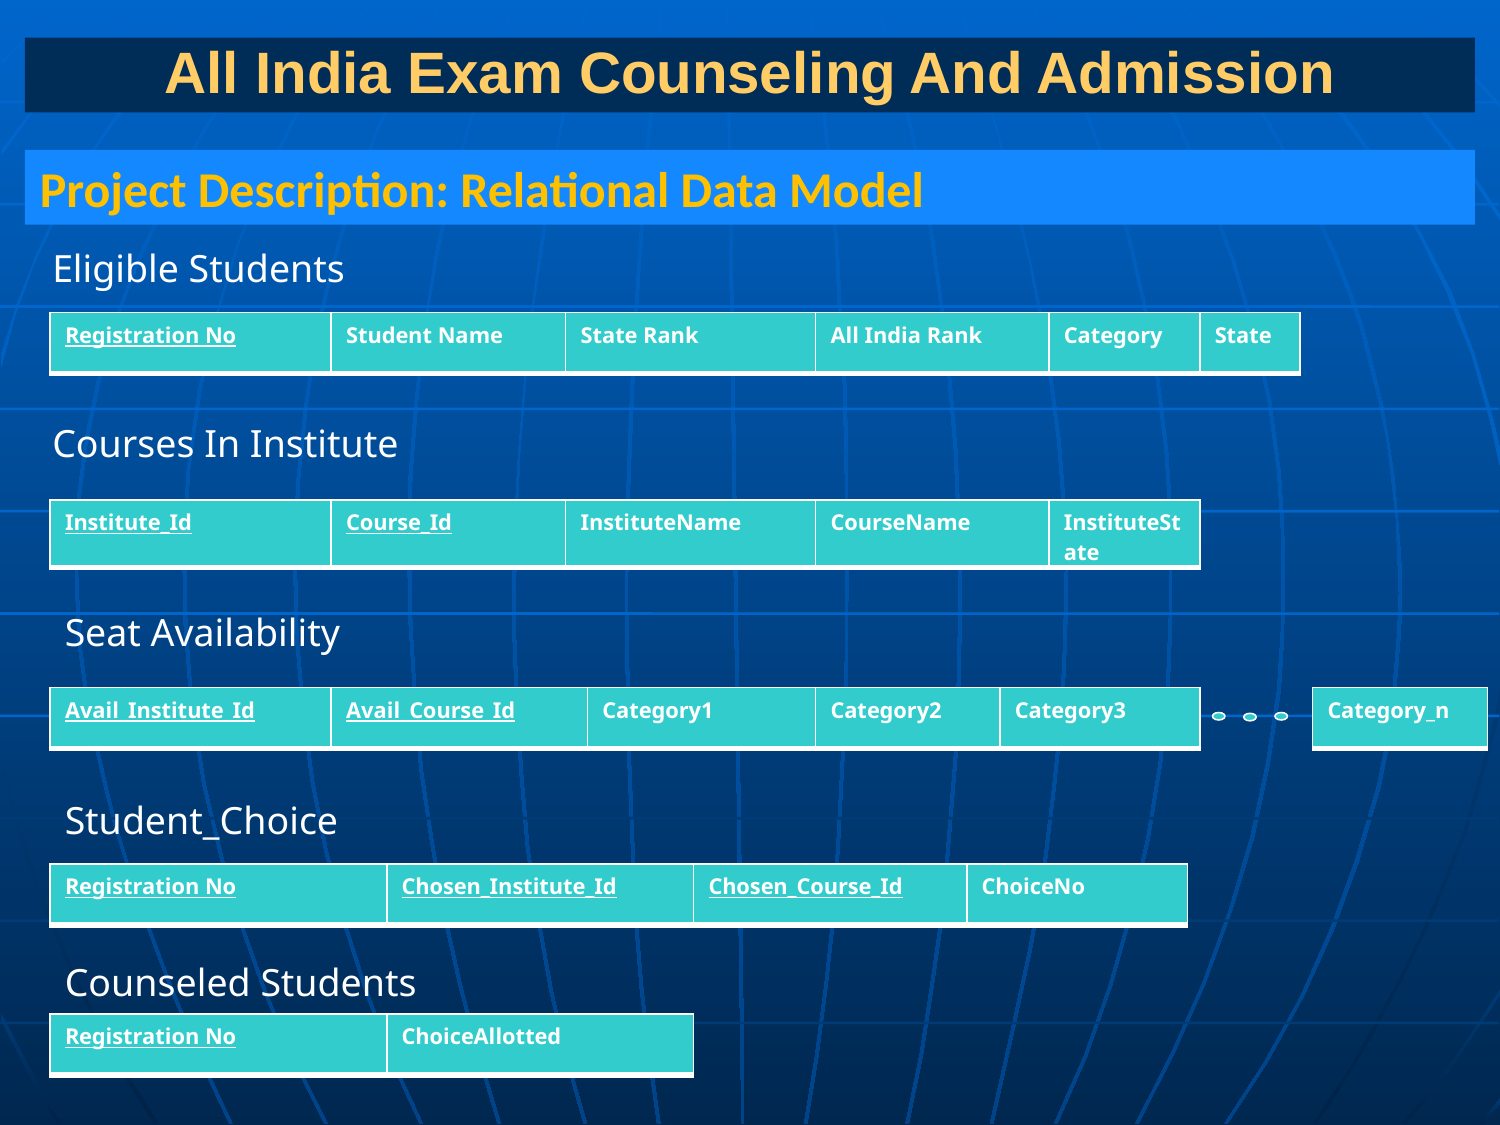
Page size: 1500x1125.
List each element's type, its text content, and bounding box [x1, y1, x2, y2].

table_header ChoiceAllotted [388, 1015, 693, 1072]
table_header State Rank [566, 313, 815, 371]
table_header Chosen_Course_Id [694, 865, 966, 922]
text_box Project Description: Relational Data Model [24, 149, 1475, 225]
table_header Avail_Institute_Id [51, 688, 330, 746]
table_header Registration No [51, 865, 386, 922]
table_header Category3 [1001, 688, 1199, 746]
table_header InstituteName [566, 501, 815, 565]
table_header Institute_Id [51, 518, 330, 565]
table_header Course_Id [332, 501, 565, 565]
table_header Category2 [816, 688, 999, 746]
text_box Student_Choice [49, 789, 513, 850]
table_header Chosen_Institute_Id [388, 865, 693, 922]
text_box Eligible Students [37, 237, 47, 298]
title All India Exam Counseling And Admission [24, 37, 1476, 113]
table_header Avail_Course_Id [332, 688, 587, 746]
text_box Seat Availability [49, 601, 513, 662]
text_box Courses In Institute [37, 412, 500, 518]
table_header Registration No [51, 313, 330, 371]
text_box [1243, 713, 1257, 721]
text_box [1212, 712, 1225, 721]
table_header InstituteState [1050, 501, 1199, 565]
text_box [1274, 712, 1288, 721]
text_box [49, 237, 1413, 299]
text_box Counseled Students [49, 951, 513, 1012]
table_header Student Name [332, 313, 565, 371]
table_header Registration No [51, 1015, 386, 1072]
table_header ChoiceNo [968, 865, 1187, 922]
table_header CourseName [816, 501, 1048, 565]
table_header All India Rank [816, 313, 1048, 371]
table_header Category_n [1313, 688, 1487, 746]
table_header Category [1050, 313, 1199, 371]
table_header Category1 [588, 688, 815, 746]
table_header State [1201, 313, 1299, 371]
